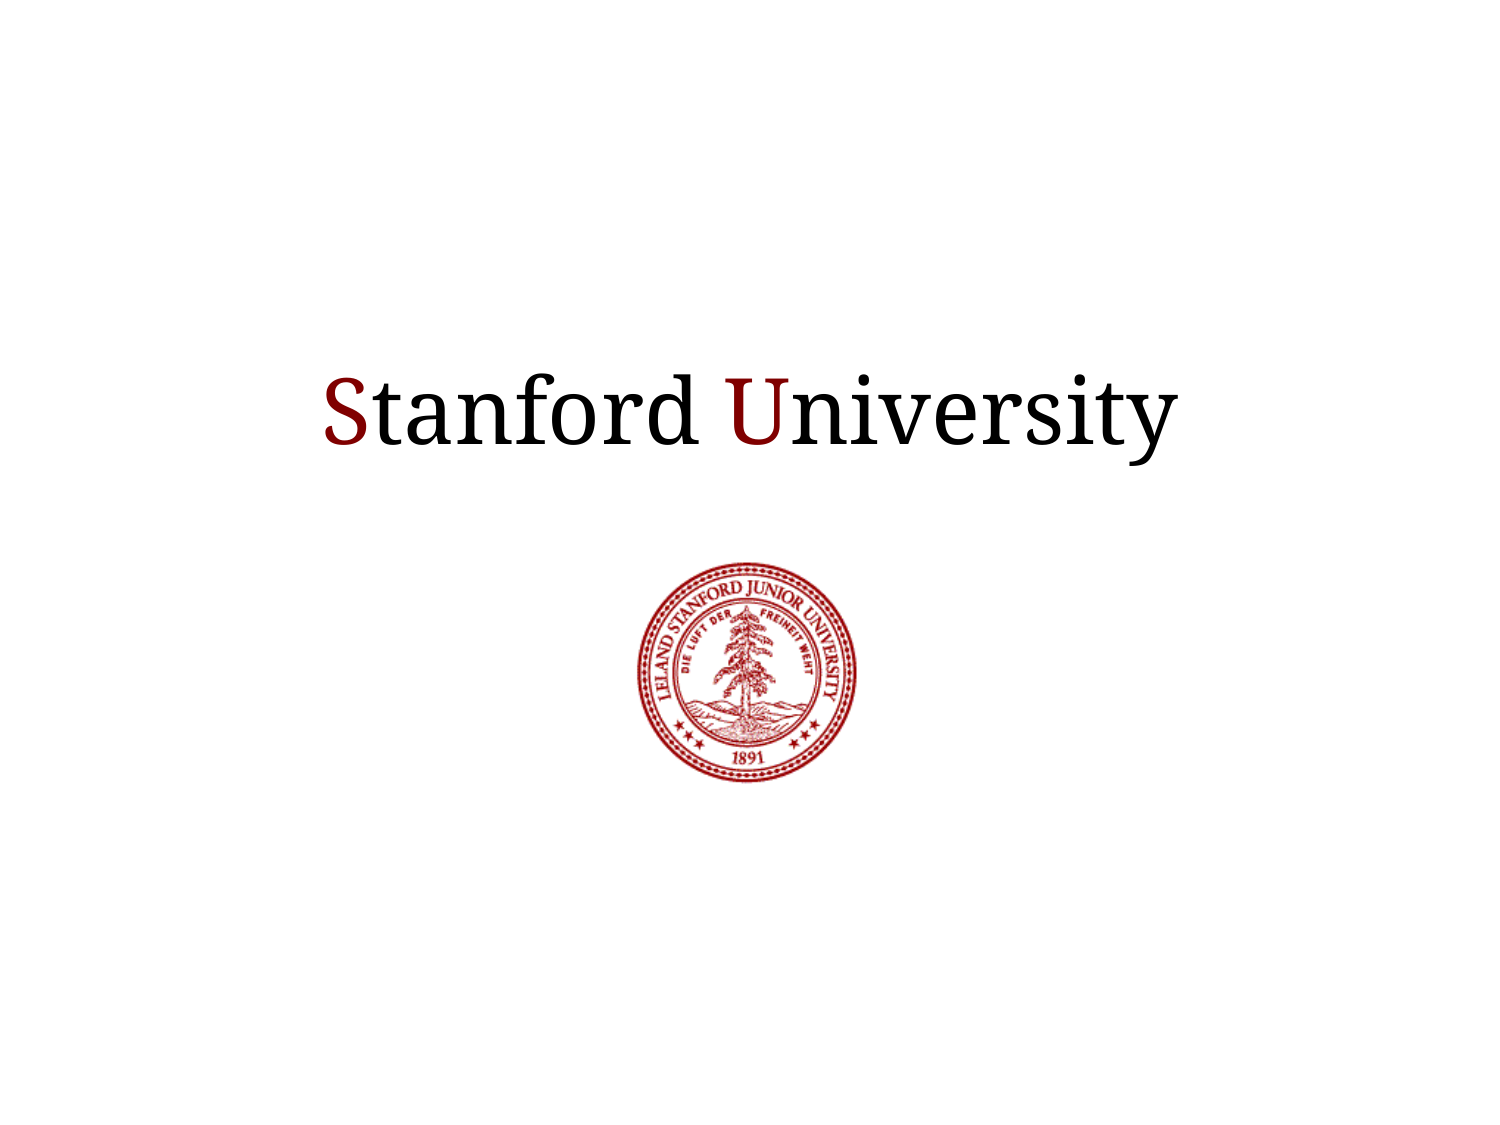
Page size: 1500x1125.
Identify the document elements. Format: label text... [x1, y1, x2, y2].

picture [633, 554, 867, 797]
text_box Stanford University [306, 345, 1194, 470]
